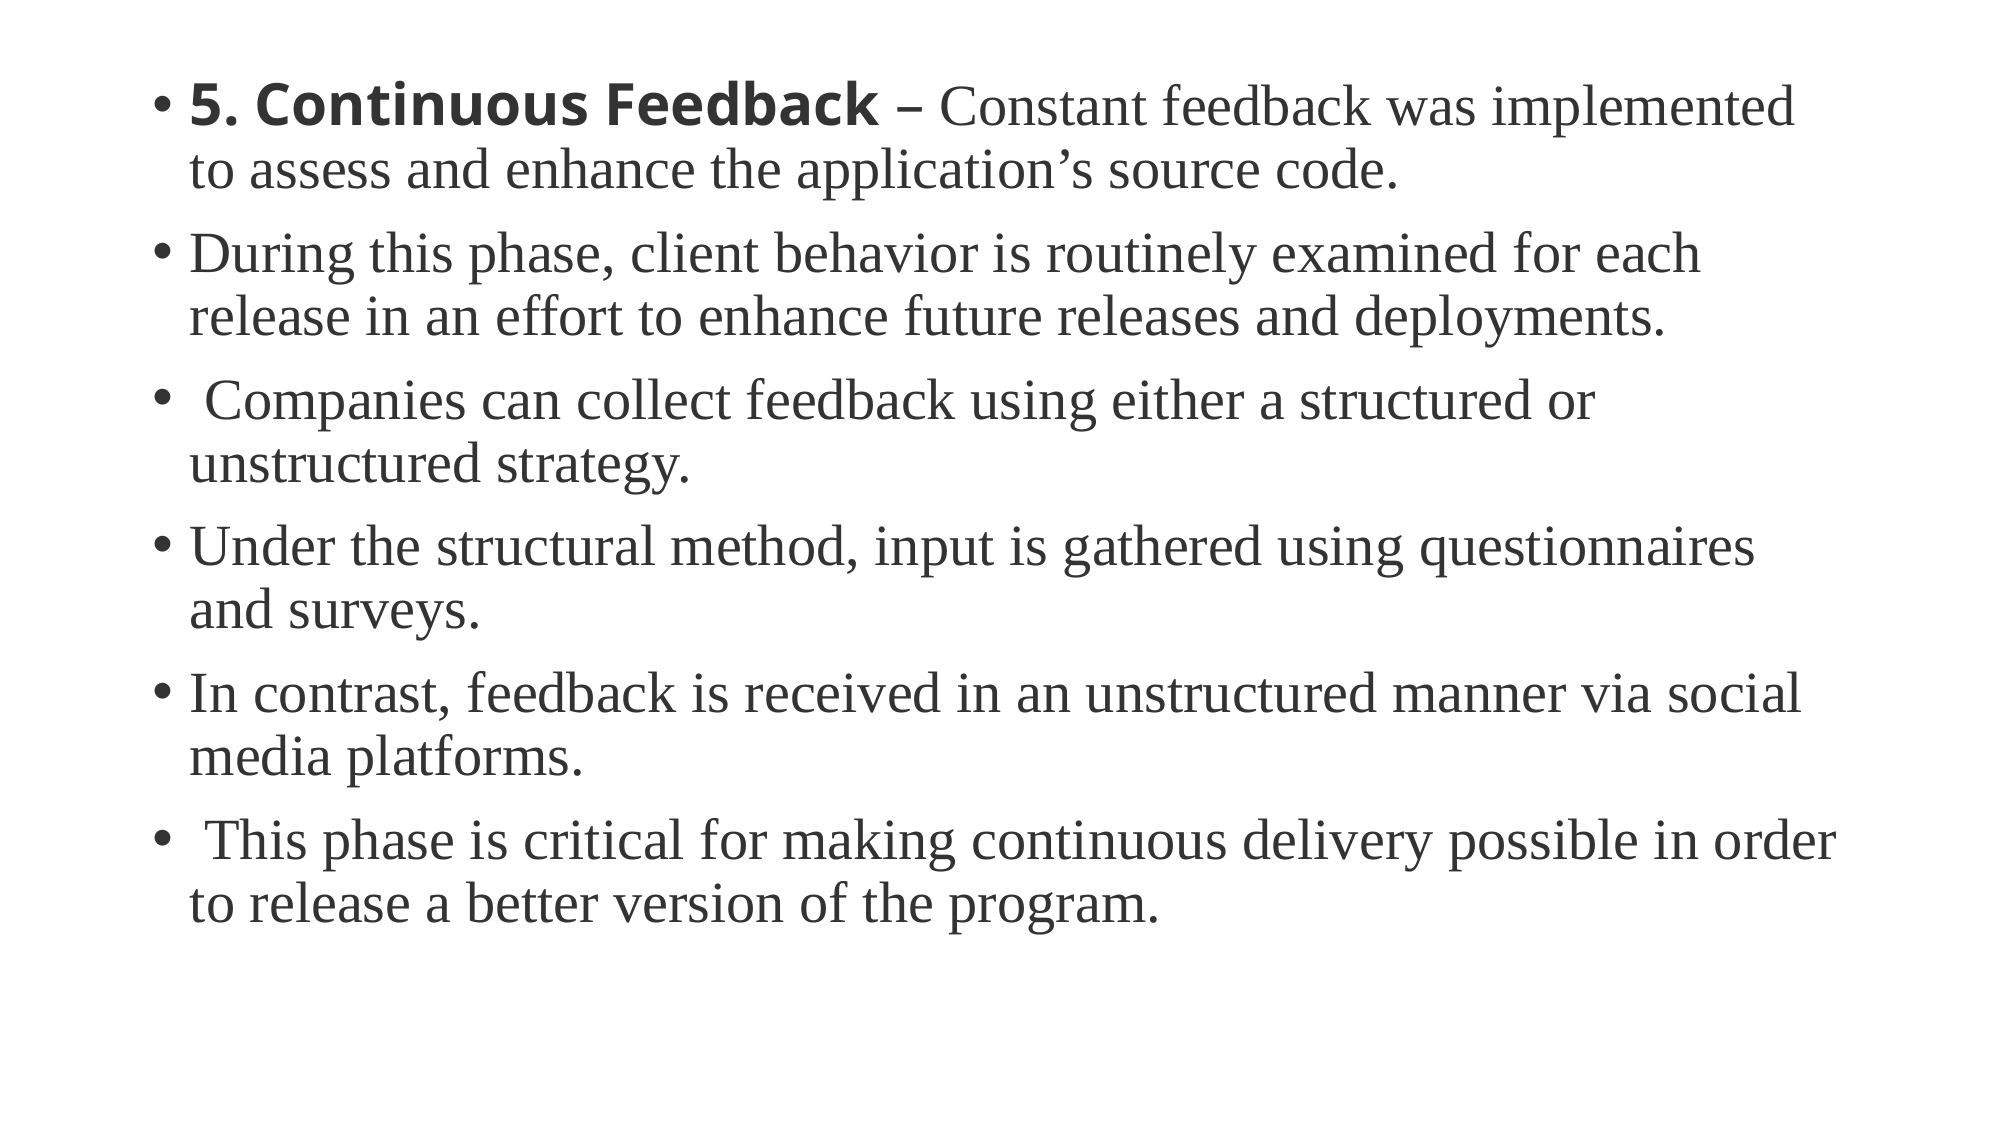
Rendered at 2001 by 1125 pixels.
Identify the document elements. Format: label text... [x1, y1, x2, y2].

list 5. Continuous Feedback – Constant feedback was implemented to assess and enhance the application’s source code. During this phase, client behavior is routinely examined for each release in an effort to enhance future releases and deployments. Companies can collect feedback using either a structured or unstructured strategy. Under the structural method, input is gathered using questionnaires and surveys. In contrast, feedback is received in an unstructured manner via social media platforms. This phase is critical for making continuous delivery possible in order to release a better version of the program. [137, 67, 1863, 1014]
